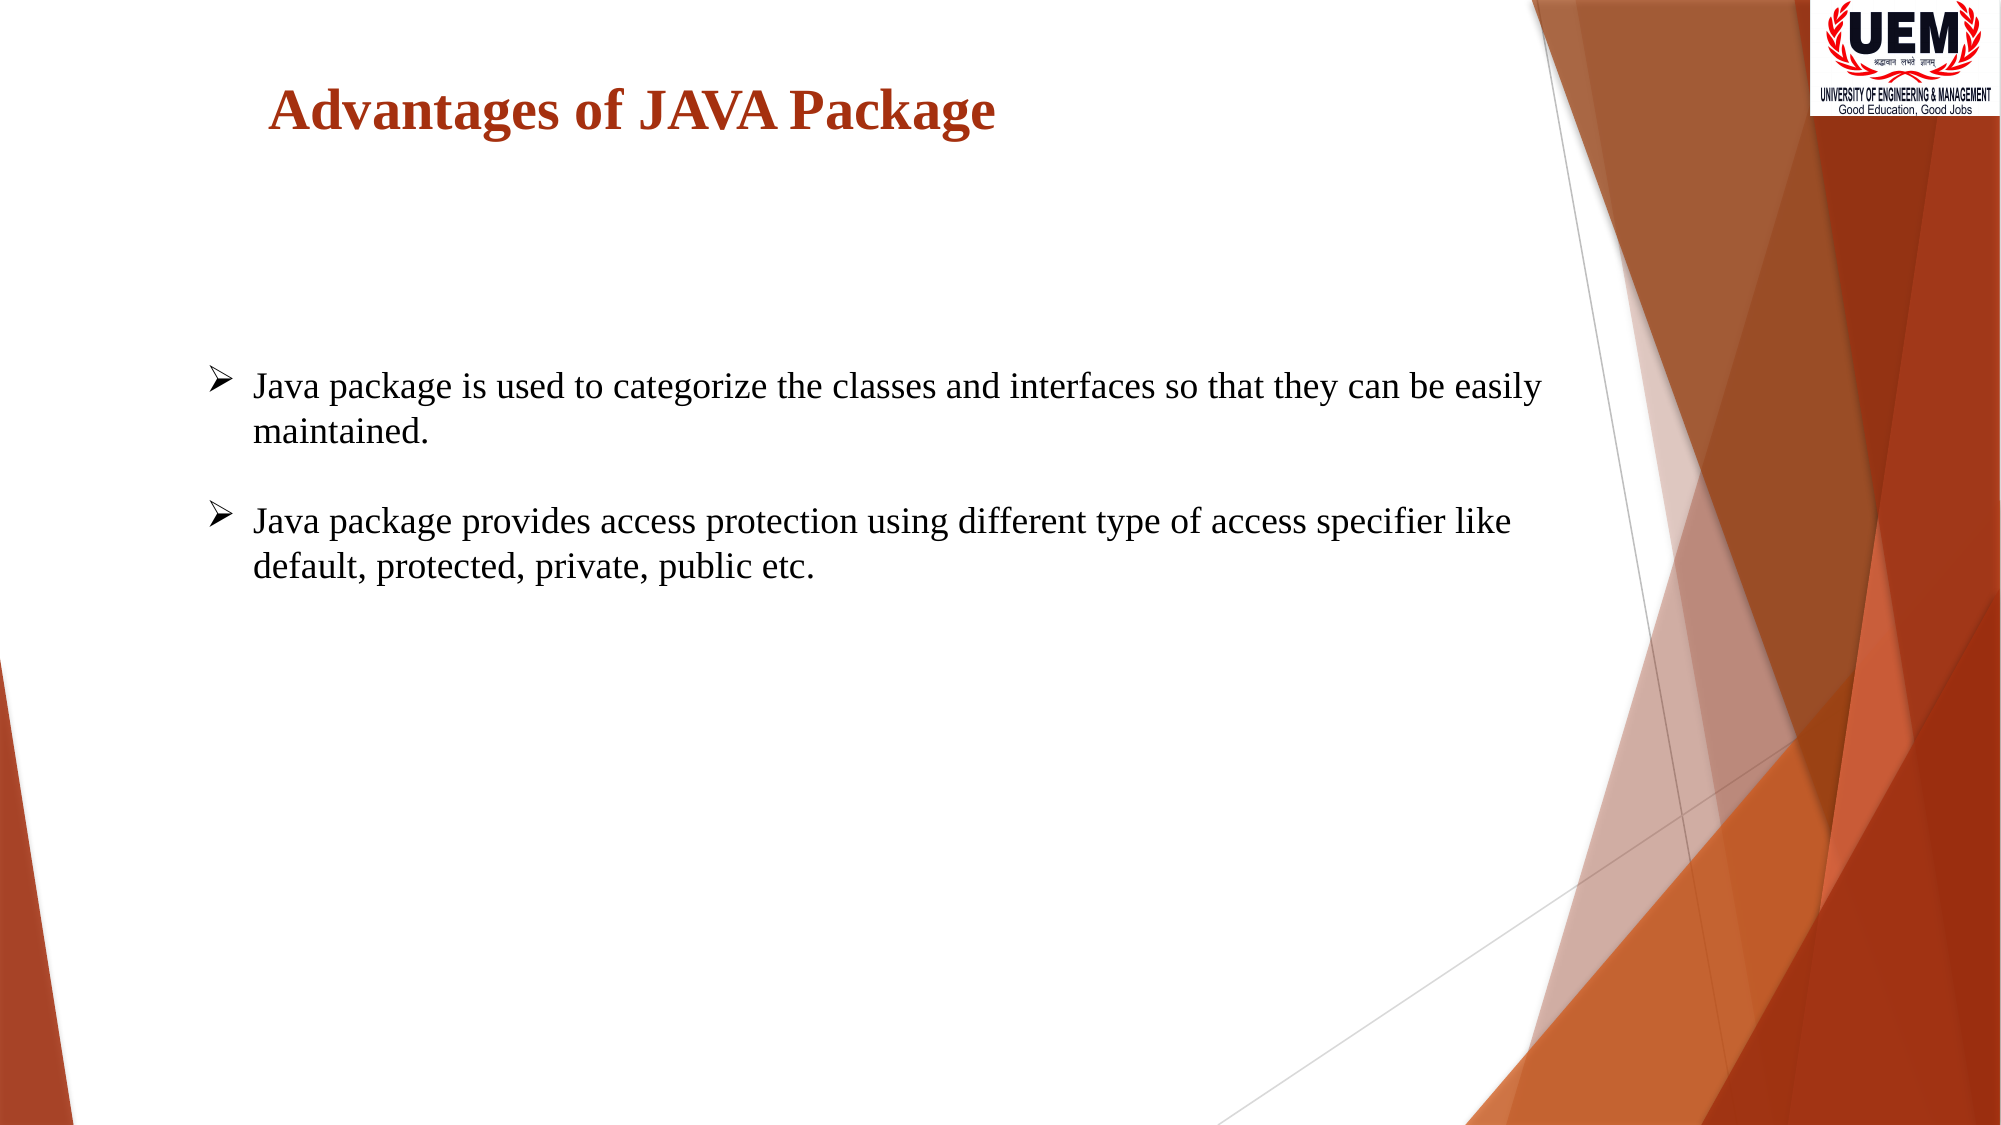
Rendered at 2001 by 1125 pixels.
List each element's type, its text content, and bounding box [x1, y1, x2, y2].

picture [1809, 0, 2000, 117]
text_box Java package is used to categorize the classes and interfaces so that they can be easily maintained. Java package provides access protection using different type of access specifier like default, protected, private, public etc. [191, 353, 1642, 729]
title Advantages of JAVA Package [253, 63, 1484, 158]
